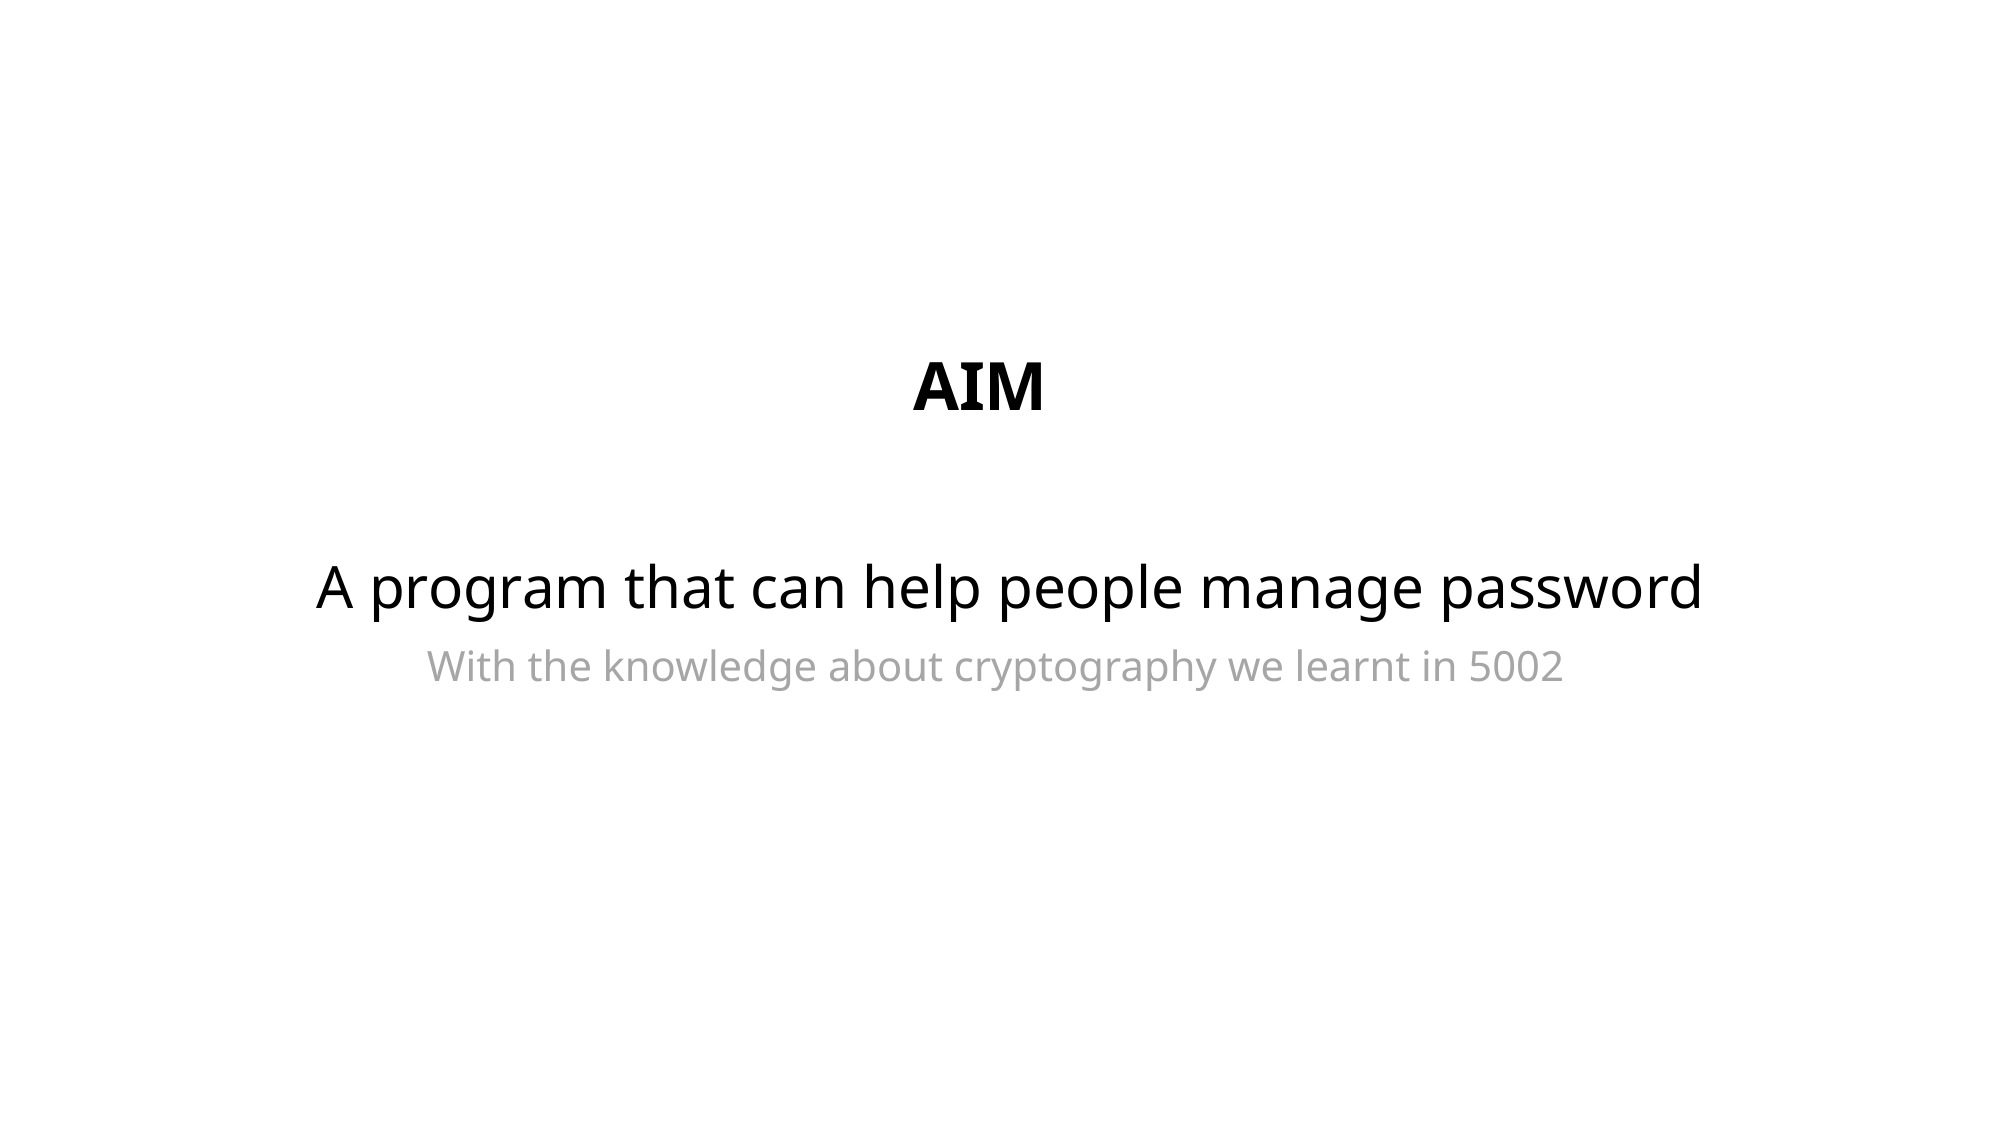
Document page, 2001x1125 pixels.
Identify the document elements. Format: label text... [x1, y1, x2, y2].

text_box AIM [898, 336, 1063, 432]
text_box With the knowledge about cryptography we learnt in 5002 [412, 632, 1580, 698]
text_box A program that can help people manage password [302, 542, 1719, 628]
